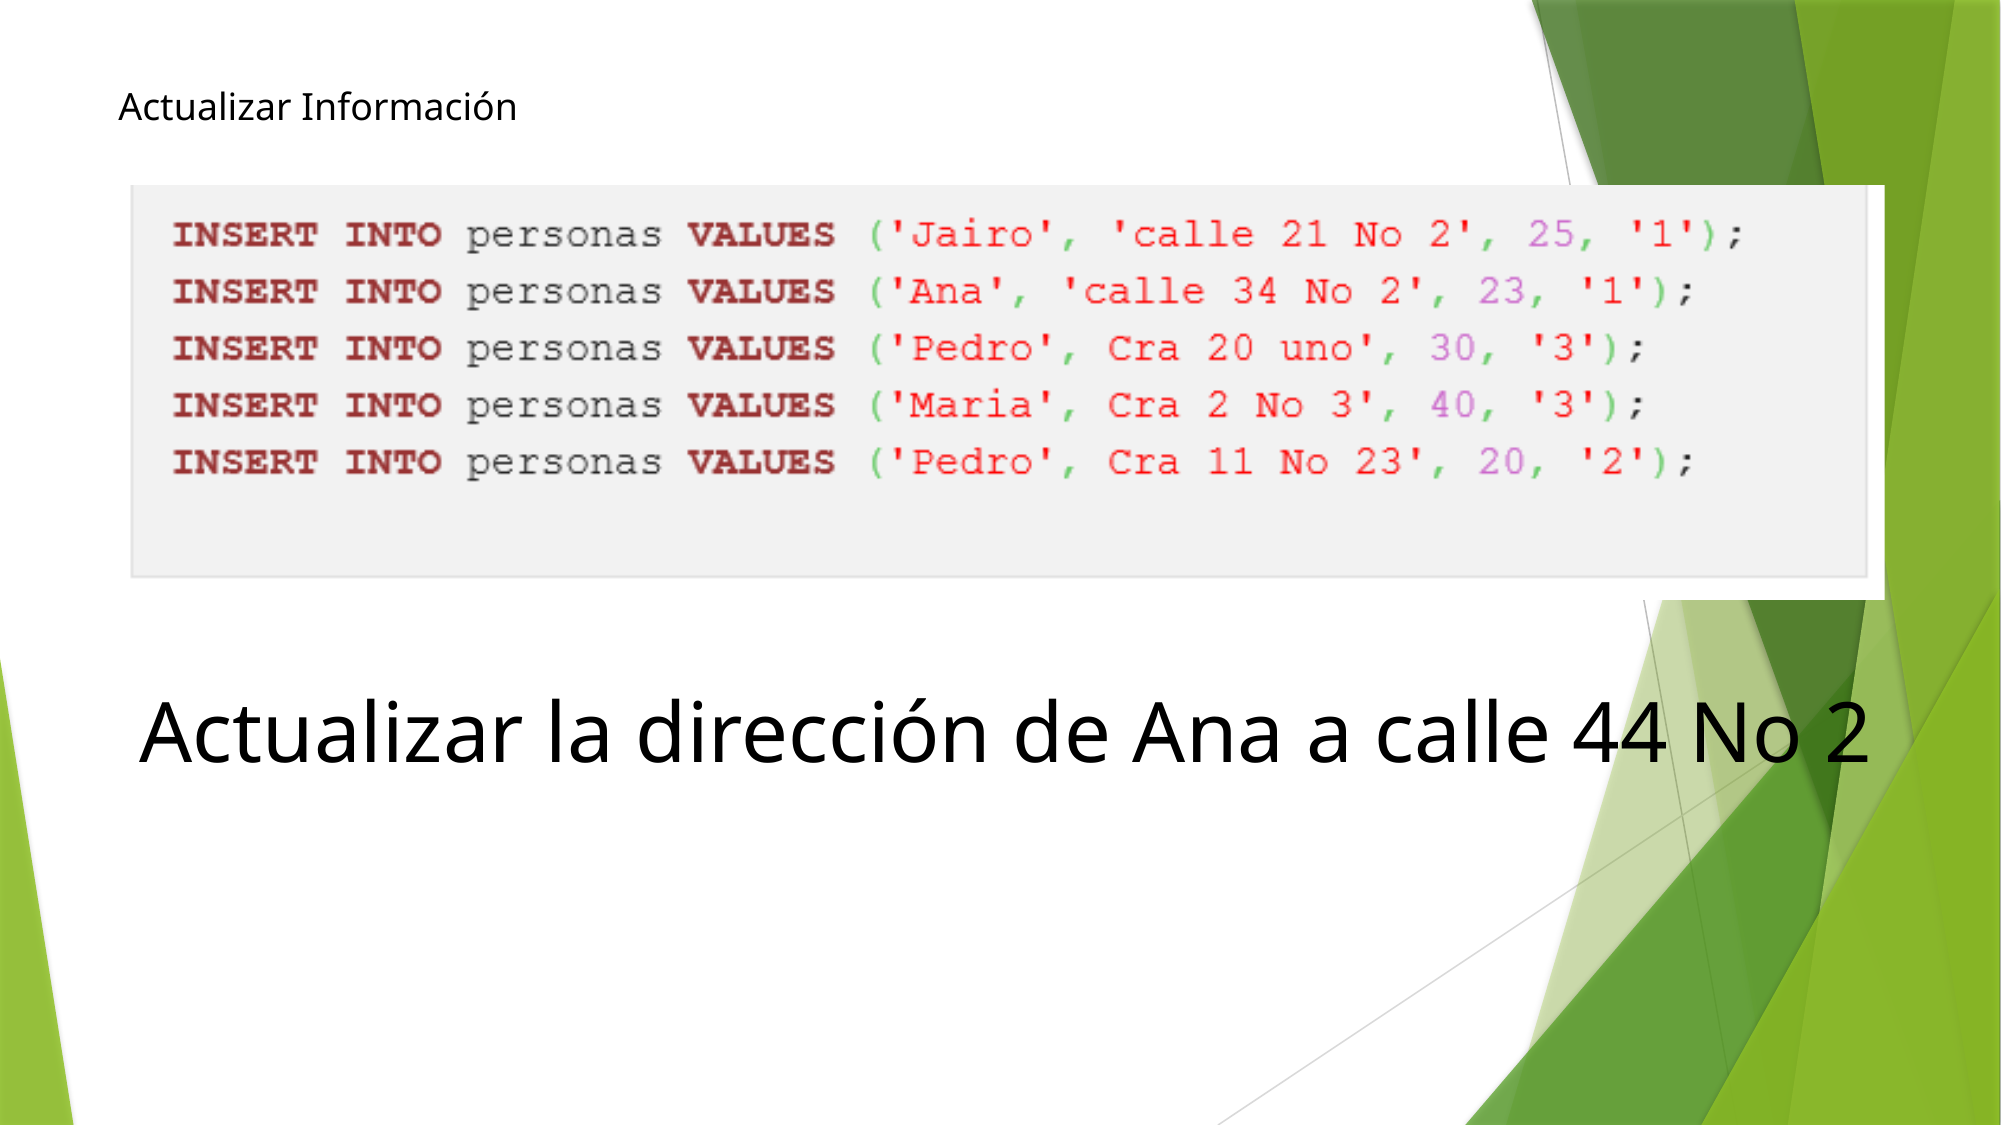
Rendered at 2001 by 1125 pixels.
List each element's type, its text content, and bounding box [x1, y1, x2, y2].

picture [103, 185, 1886, 601]
text_box Actualizar la dirección de Ana a calle 44 No 2 [124, 671, 1936, 787]
text_box Actualizar Información [103, 76, 1319, 136]
